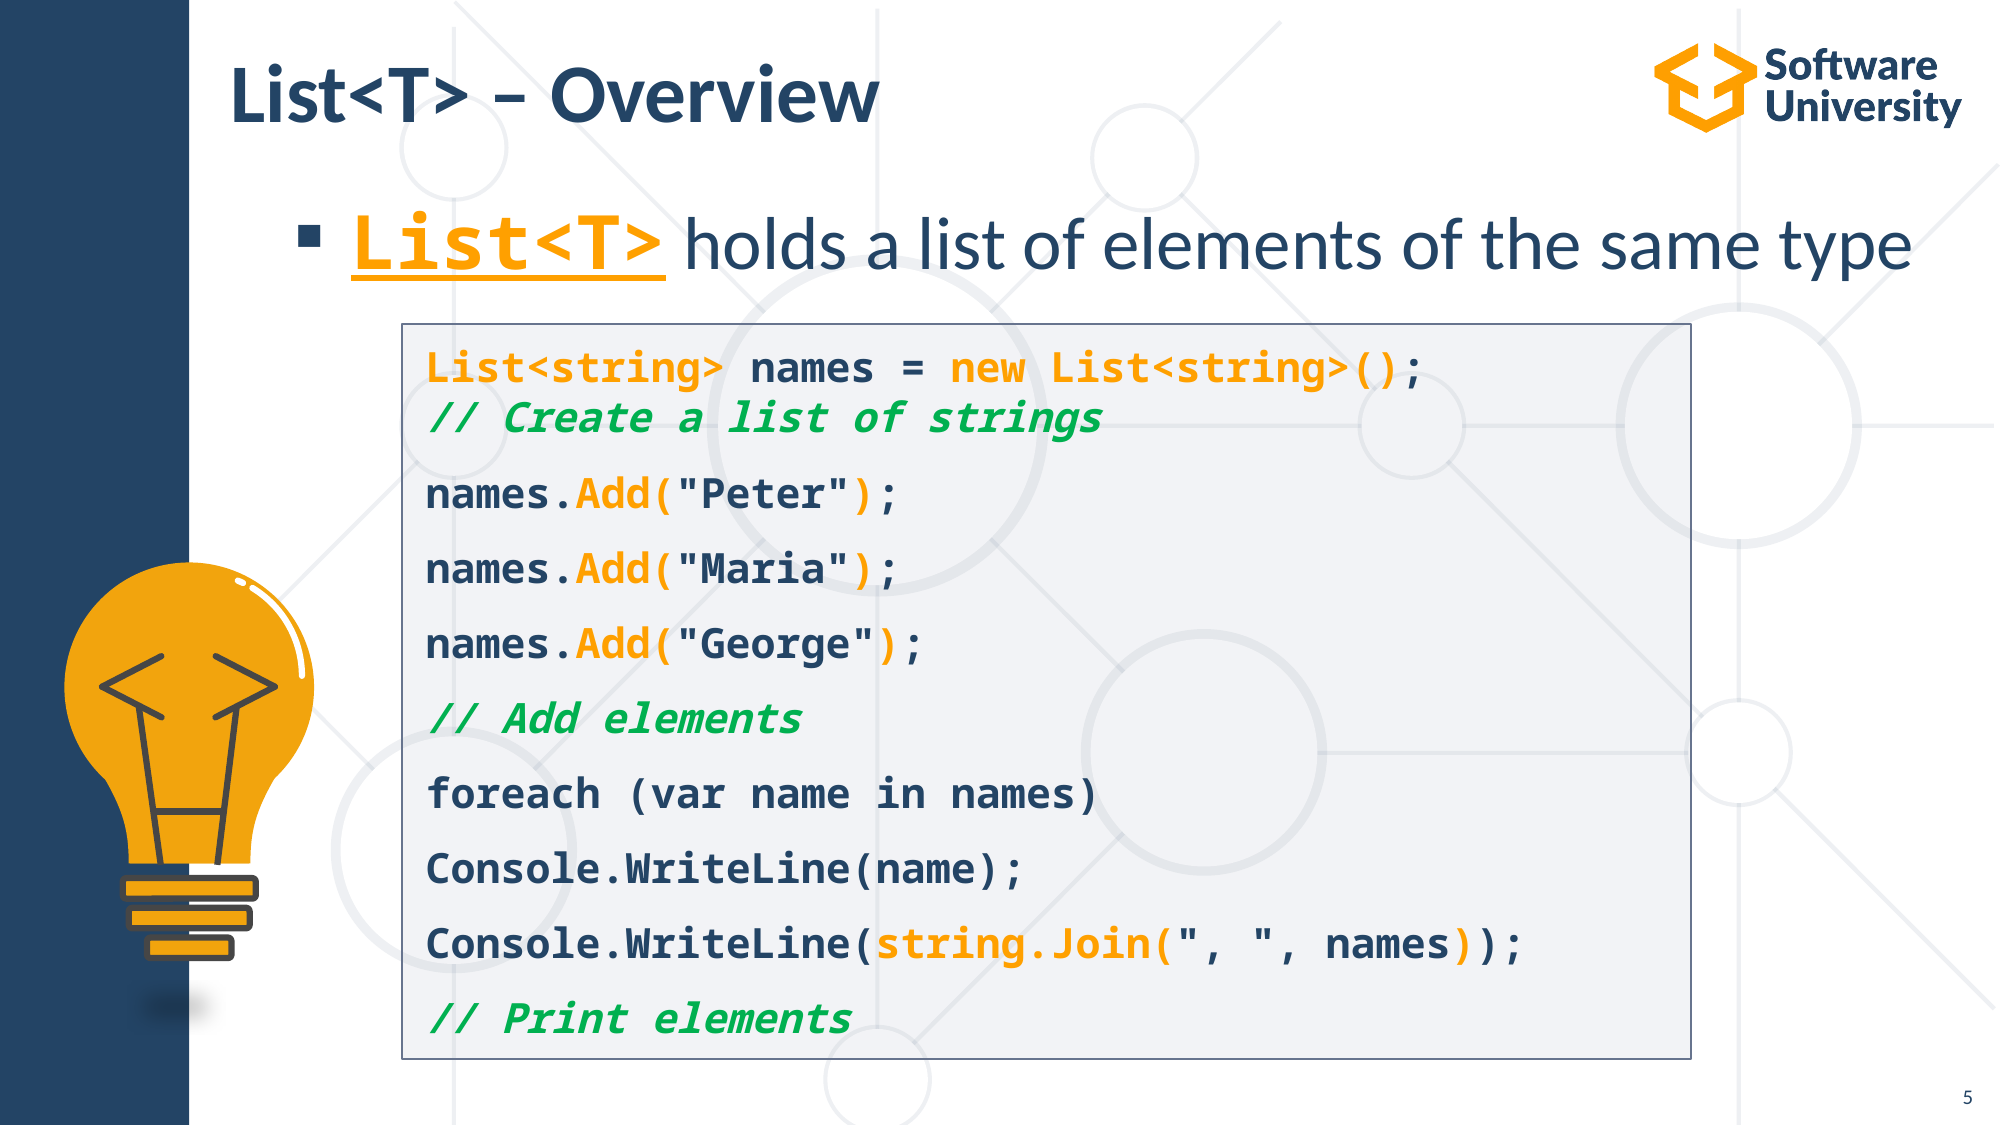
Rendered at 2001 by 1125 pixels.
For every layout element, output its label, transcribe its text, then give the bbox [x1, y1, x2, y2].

list List<T> holds a list of elements of the same type [274, 183, 1968, 1094]
title List<T> – Overview [212, 16, 1628, 162]
text_box List<string> names = new List<string>(); // Create a list of strings names.Add("Peter"); names.Add("Maria"); names.Add("George"); // Add elements foreach (var name in names) Console.WriteLine(name); Console.WriteLine(string.Join(", ", names)); // Print elements [402, 323, 1692, 1060]
slide_number 5 [1927, 1067, 1989, 1117]
picture [1641, 31, 1973, 145]
